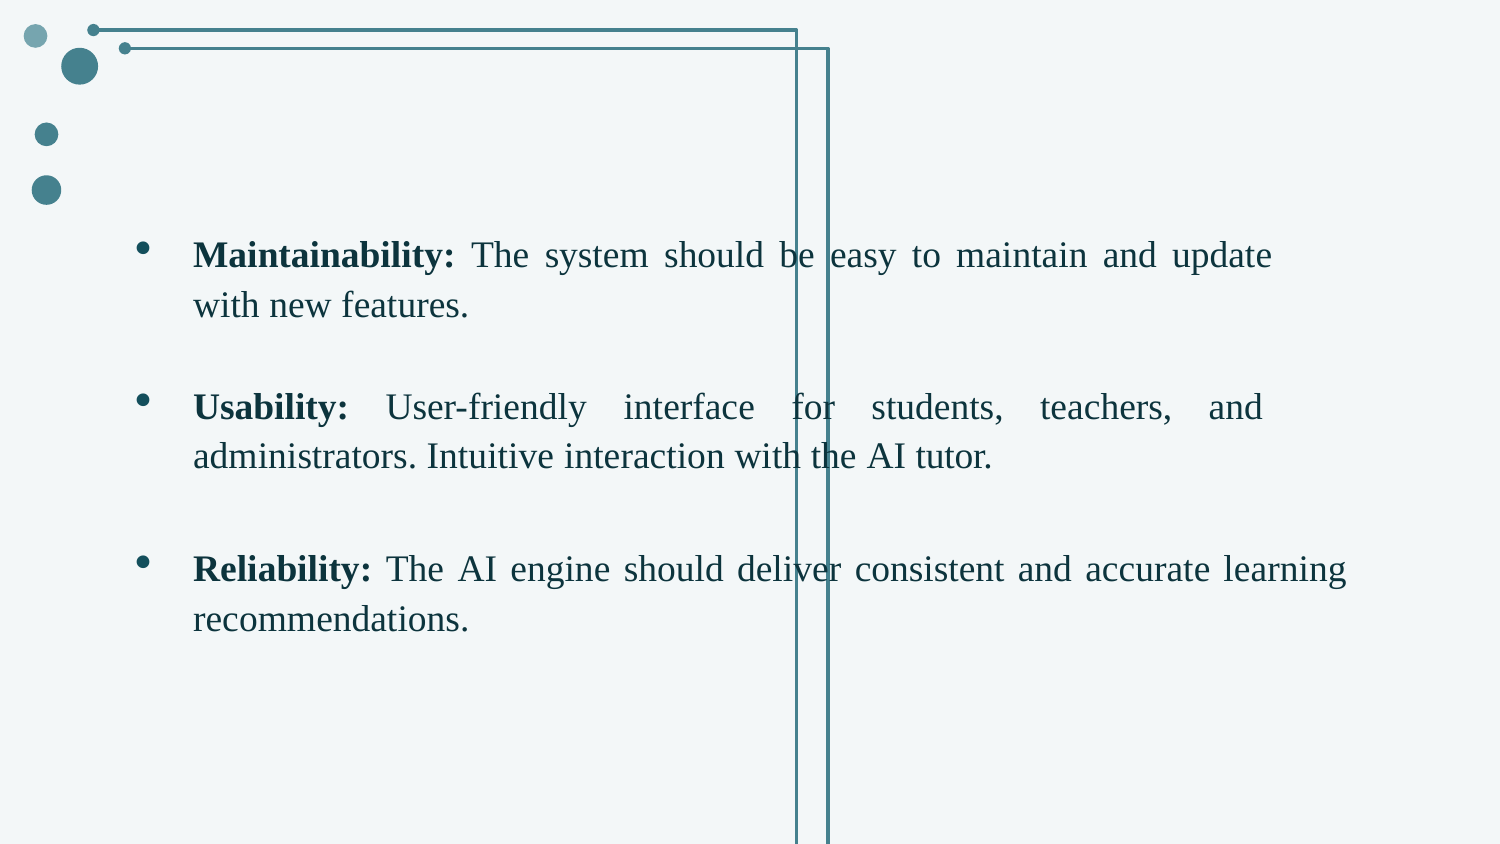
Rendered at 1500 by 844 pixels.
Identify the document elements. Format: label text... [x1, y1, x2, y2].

subtitle Maintainability: The system should be easy to maintain and update with new features. Usability: User-friendly interface for students, teachers, and administrators. Intuitive interaction with the AI tutor. Reliability: The AI engine should deliver consistent and accurate learning recommendations. [121, 210, 1386, 797]
